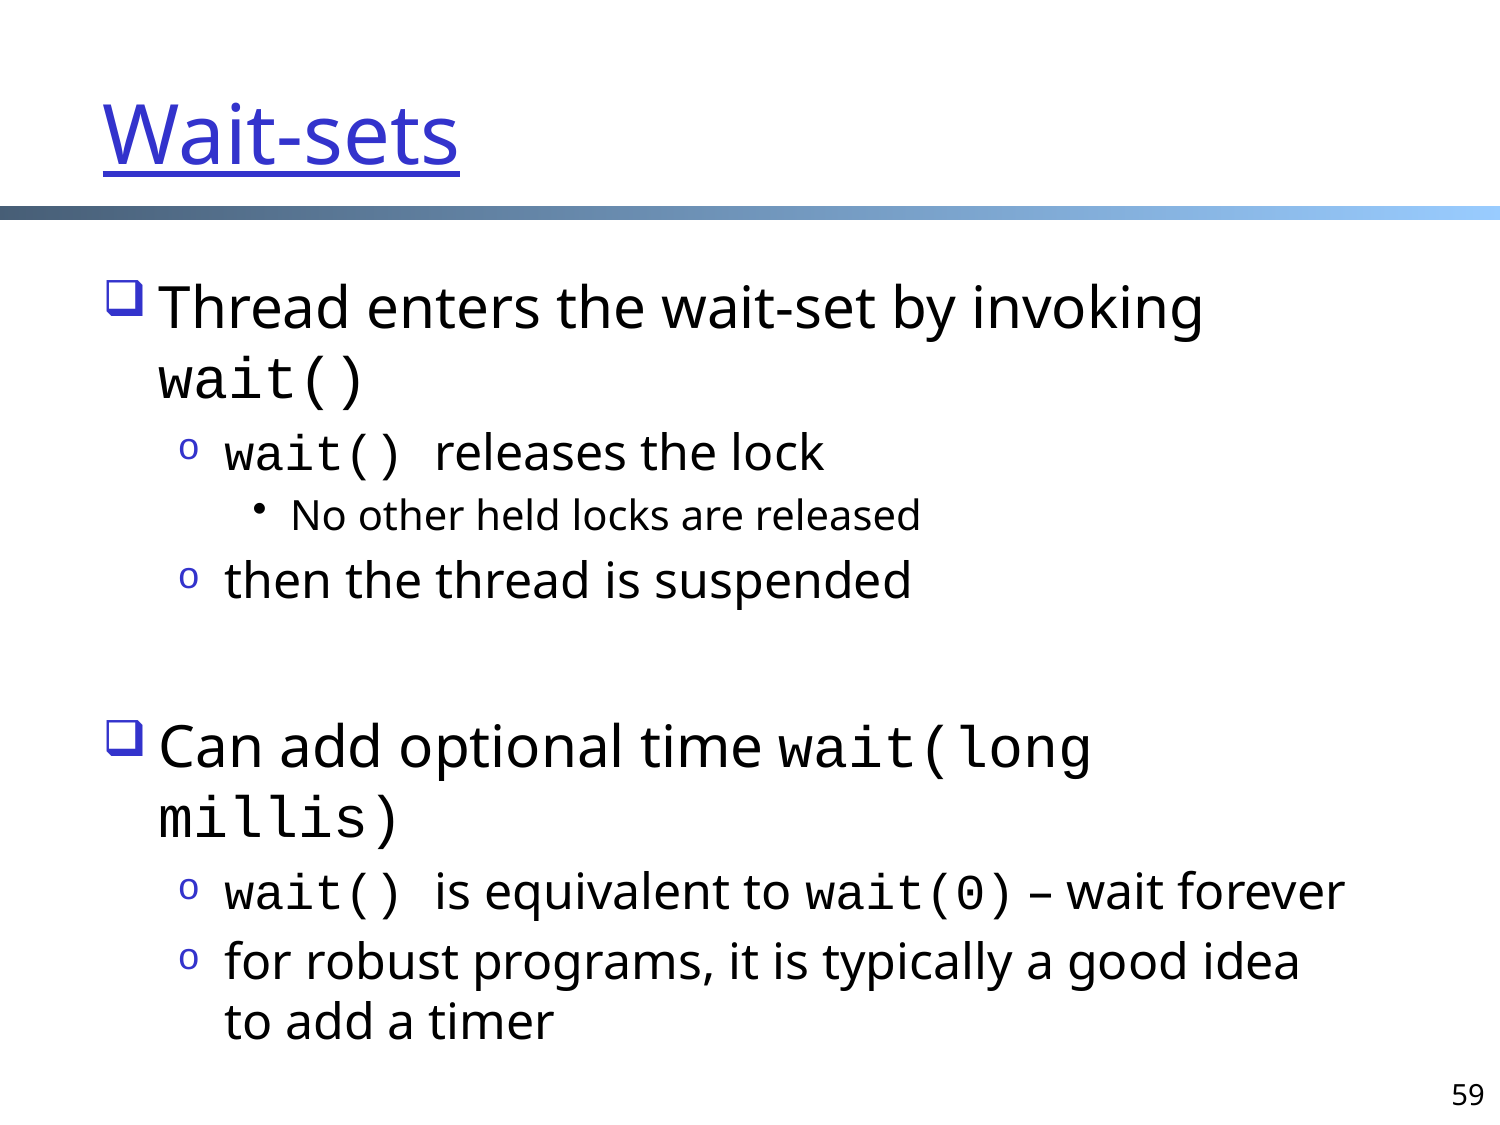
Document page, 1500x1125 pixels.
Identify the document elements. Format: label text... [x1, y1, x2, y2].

title Wait-sets [87, 37, 1363, 225]
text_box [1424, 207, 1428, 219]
list Thread enters the wait-set by invoking wait() wait() releases the lock No other held locks are released then the thread is suspended Can add optional time wait(long millis) wait() is equivalent to wait(0) – wait forever for robust programs, it is typically a good idea to add a timer [87, 262, 1363, 1025]
slide_number 59 [1424, 1068, 1500, 1125]
